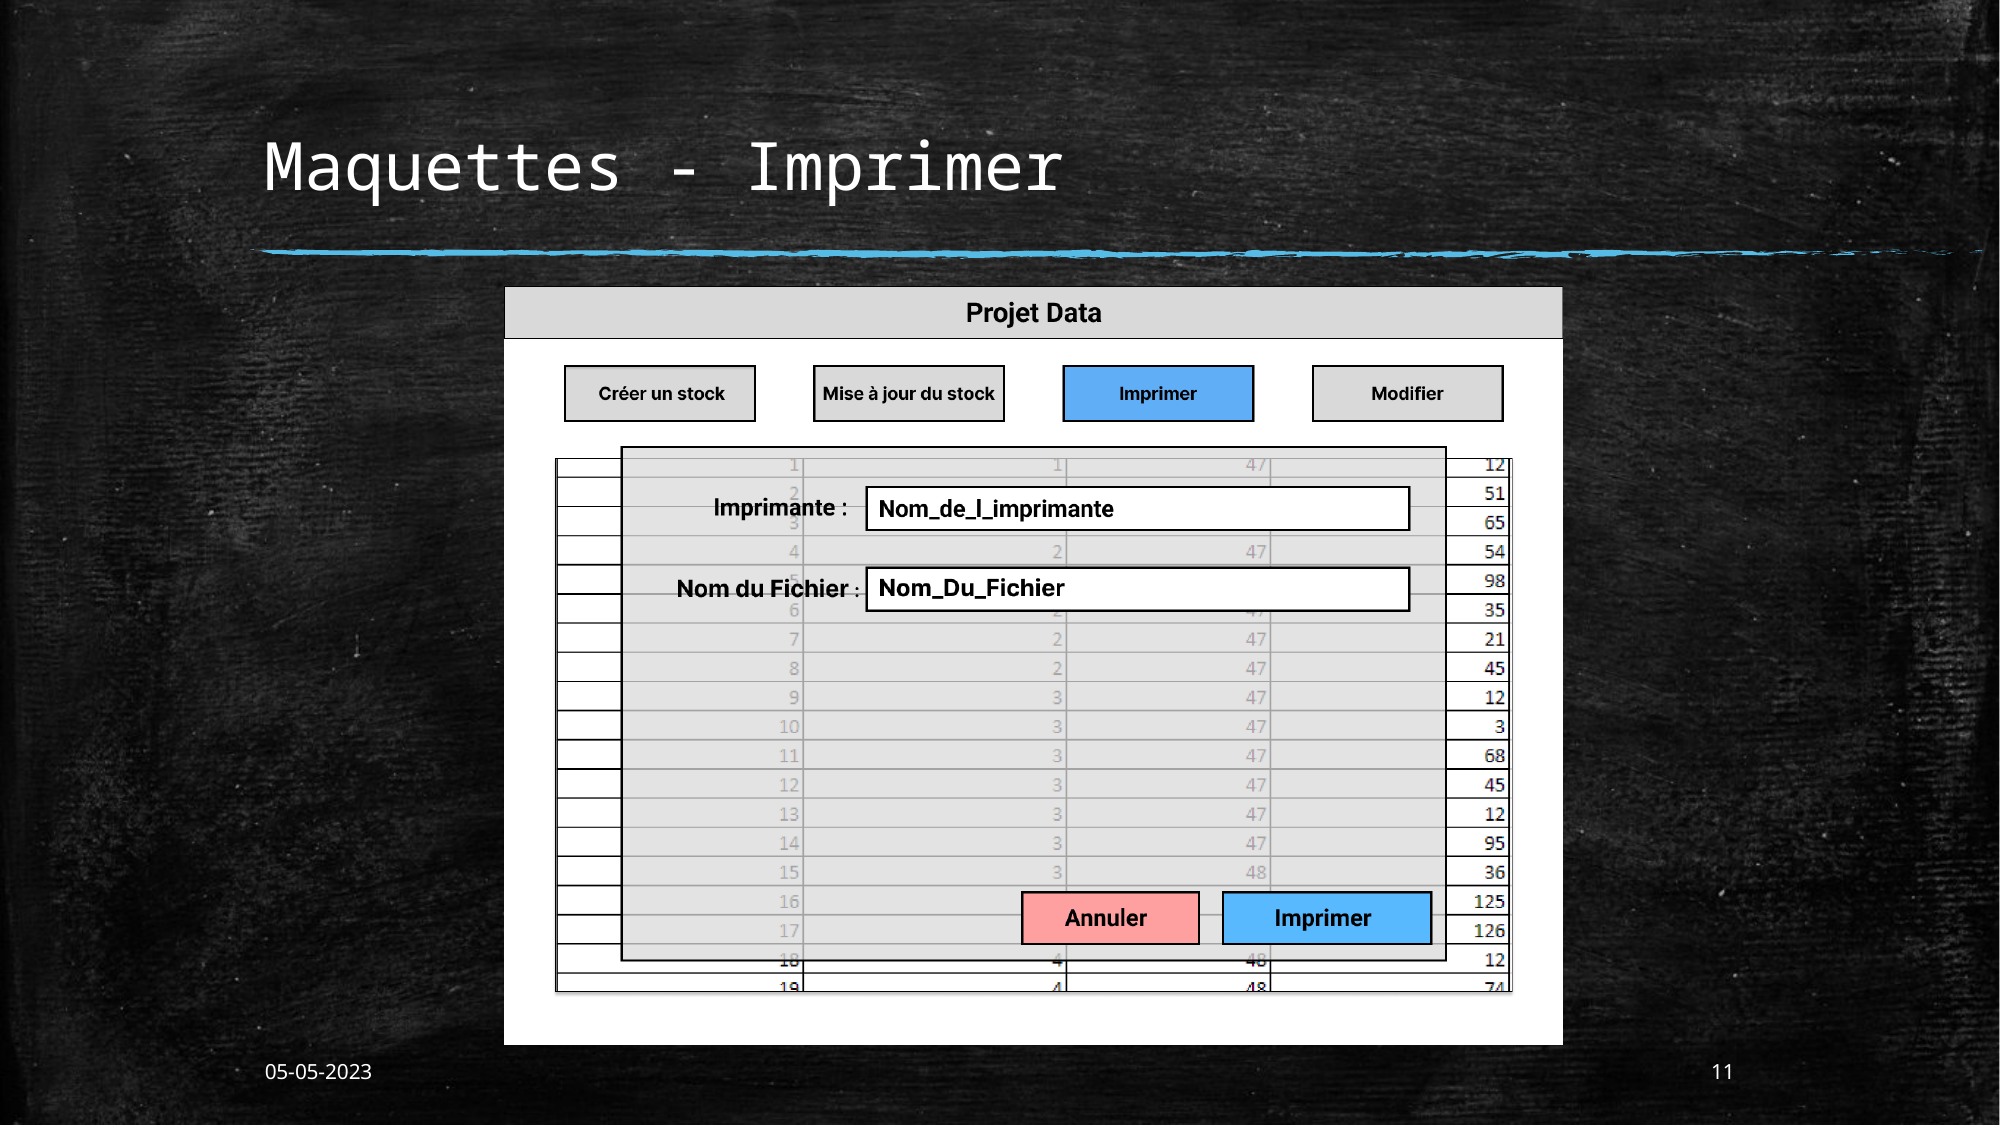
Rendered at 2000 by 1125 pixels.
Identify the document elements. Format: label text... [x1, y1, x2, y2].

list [504, 286, 1563, 1045]
slide_number 11 [1562, 1050, 1750, 1096]
title Maquettes - Imprimer [249, 45, 1750, 213]
footer 05-05-2023 [249, 1050, 1288, 1096]
